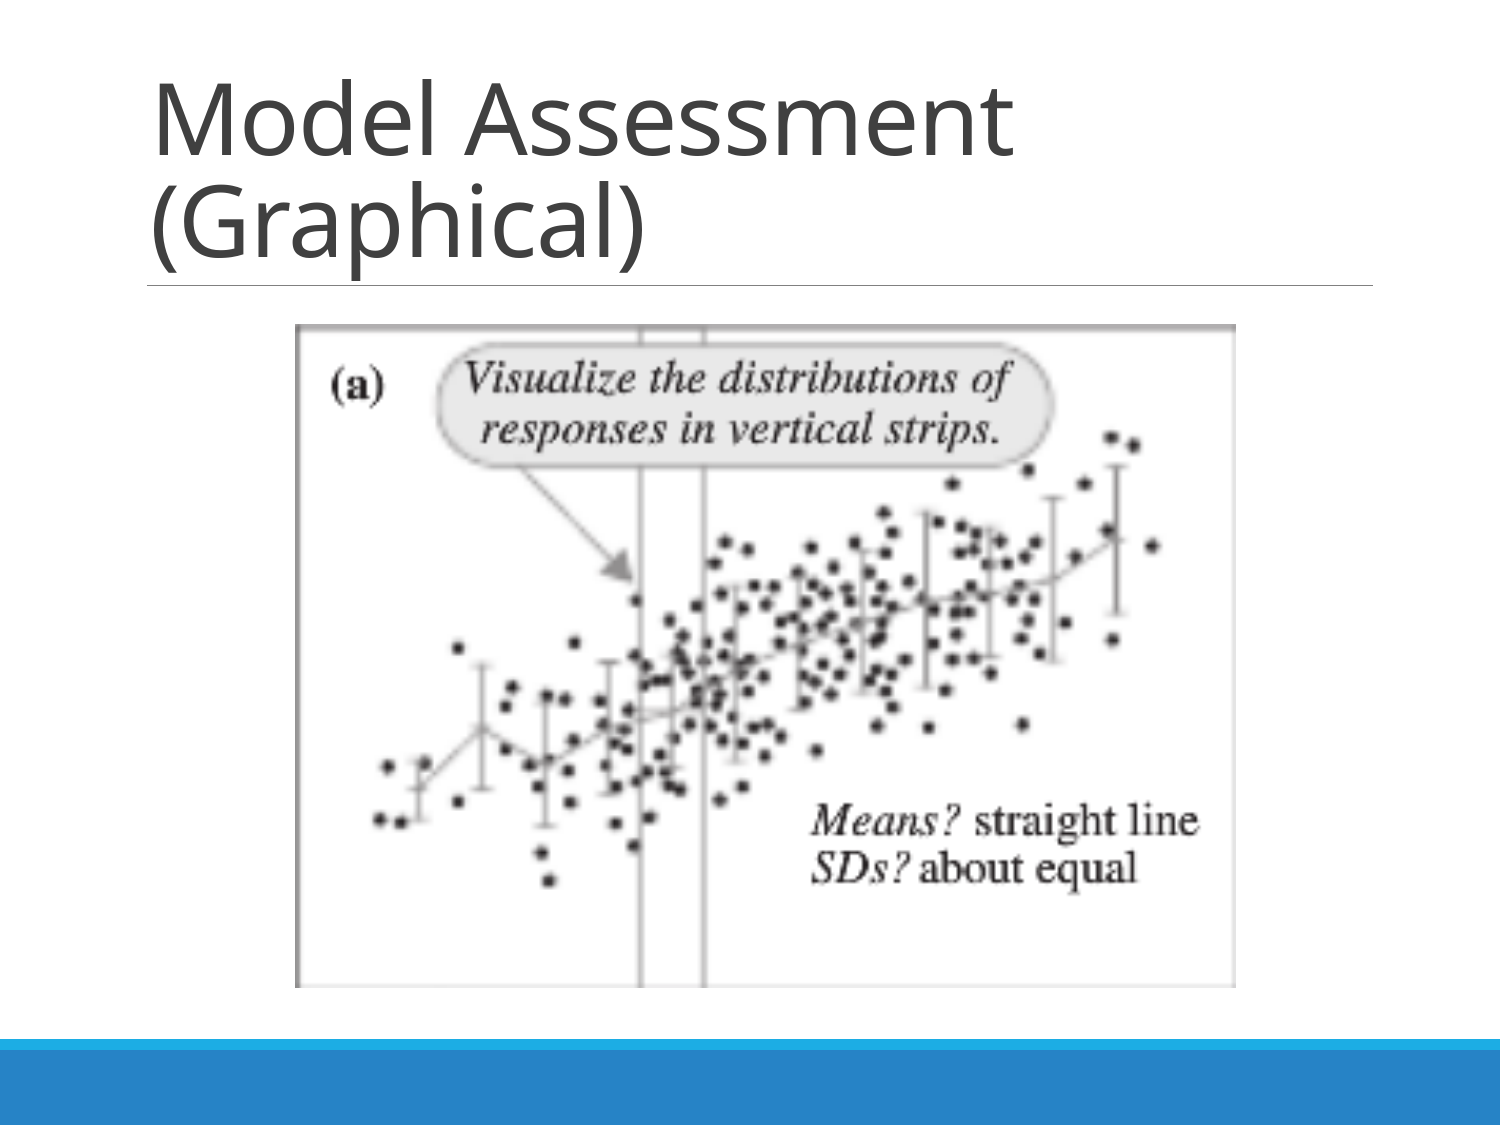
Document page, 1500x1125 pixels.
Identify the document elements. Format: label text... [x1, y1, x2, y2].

picture [295, 324, 1237, 988]
title Model Assessment (Graphical) [135, 47, 1373, 285]
